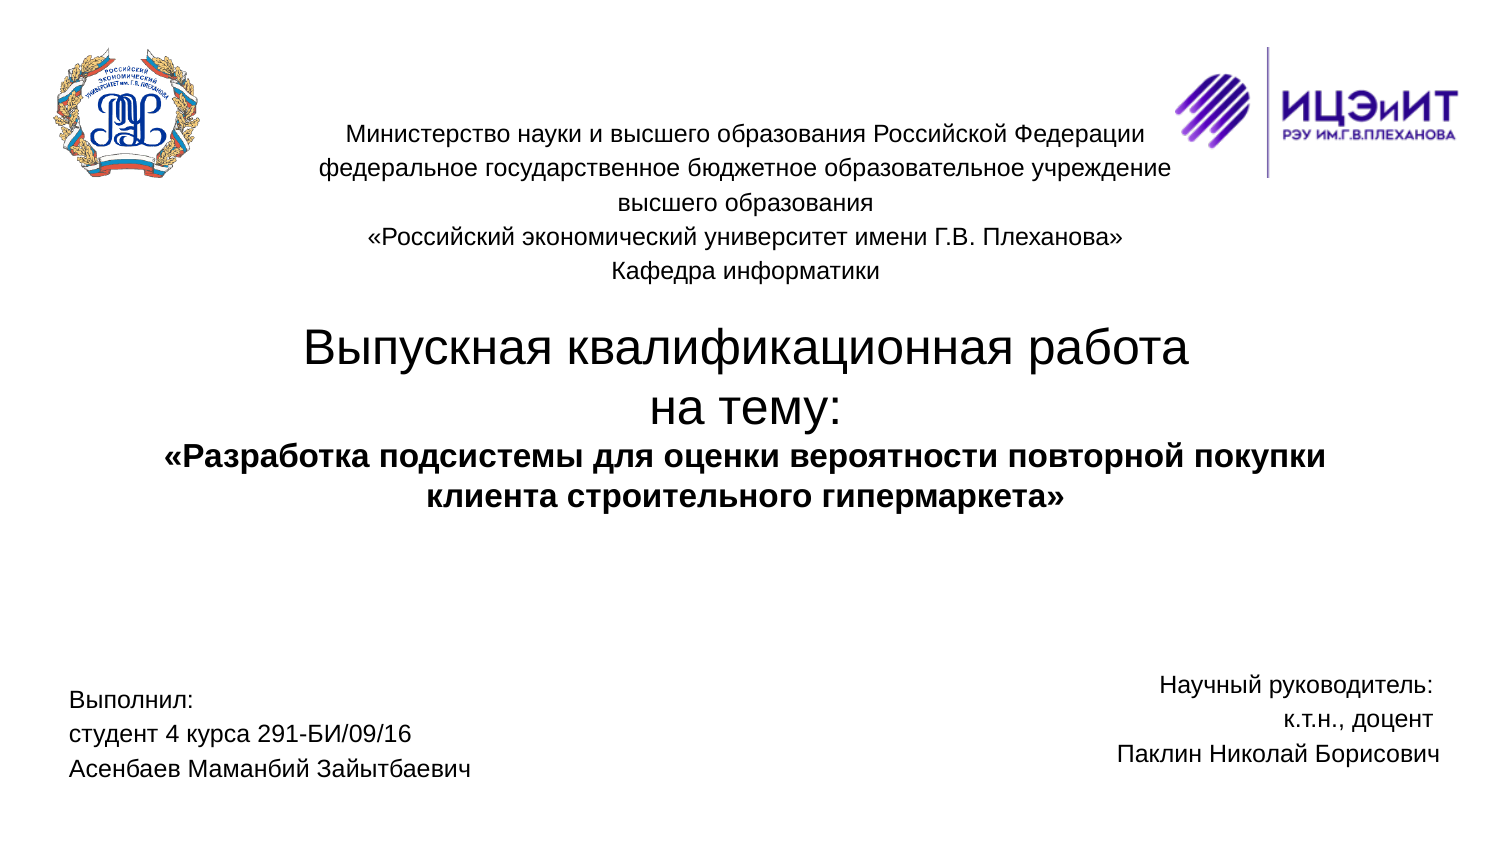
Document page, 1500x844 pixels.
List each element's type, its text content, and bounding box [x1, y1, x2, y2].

text_box Выполнил: студент 4 курса 291-БИ/09/16 Асенбаев Маманбий Зайытбаевич [53, 663, 585, 810]
picture [1175, 47, 1459, 178]
text_box Научный руководитель: к.т.н., доцент Паклин Николай Борисович [963, 648, 1456, 795]
picture [53, 47, 200, 178]
title Министерство науки и высшего образования Российской Федерации федеральное государственное бюджетное образовательное учреждение высшего образования «Российский экономический университет имени Г.В. Плеханова» Кафедра информатики [258, 97, 1234, 299]
text_box Выпускная квалификационная работа на тему: «Разработка подсистемы для оценки вероятности повторной покупки клиента строительного гипермаркета» [146, 299, 1346, 612]
